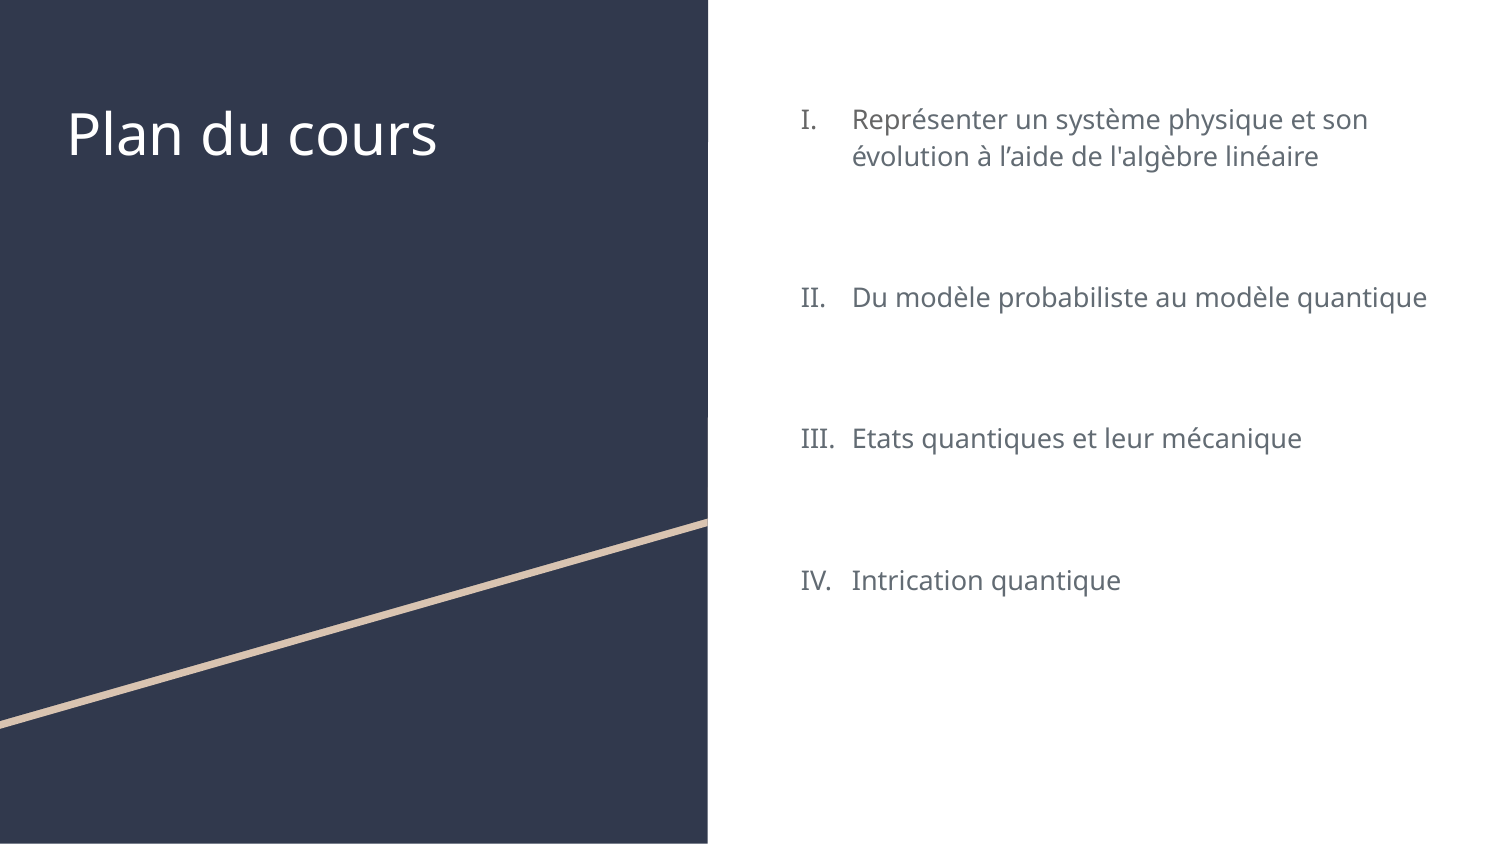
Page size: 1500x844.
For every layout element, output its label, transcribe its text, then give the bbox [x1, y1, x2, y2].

title Plan du cours [51, 82, 660, 494]
list Représenter un système physique et son évolution à l’aide de l'algèbre linéaire Du modèle probabiliste au modèle quantique Etats quantiques et leur mécanique Intrication quantique [761, 82, 1446, 755]
